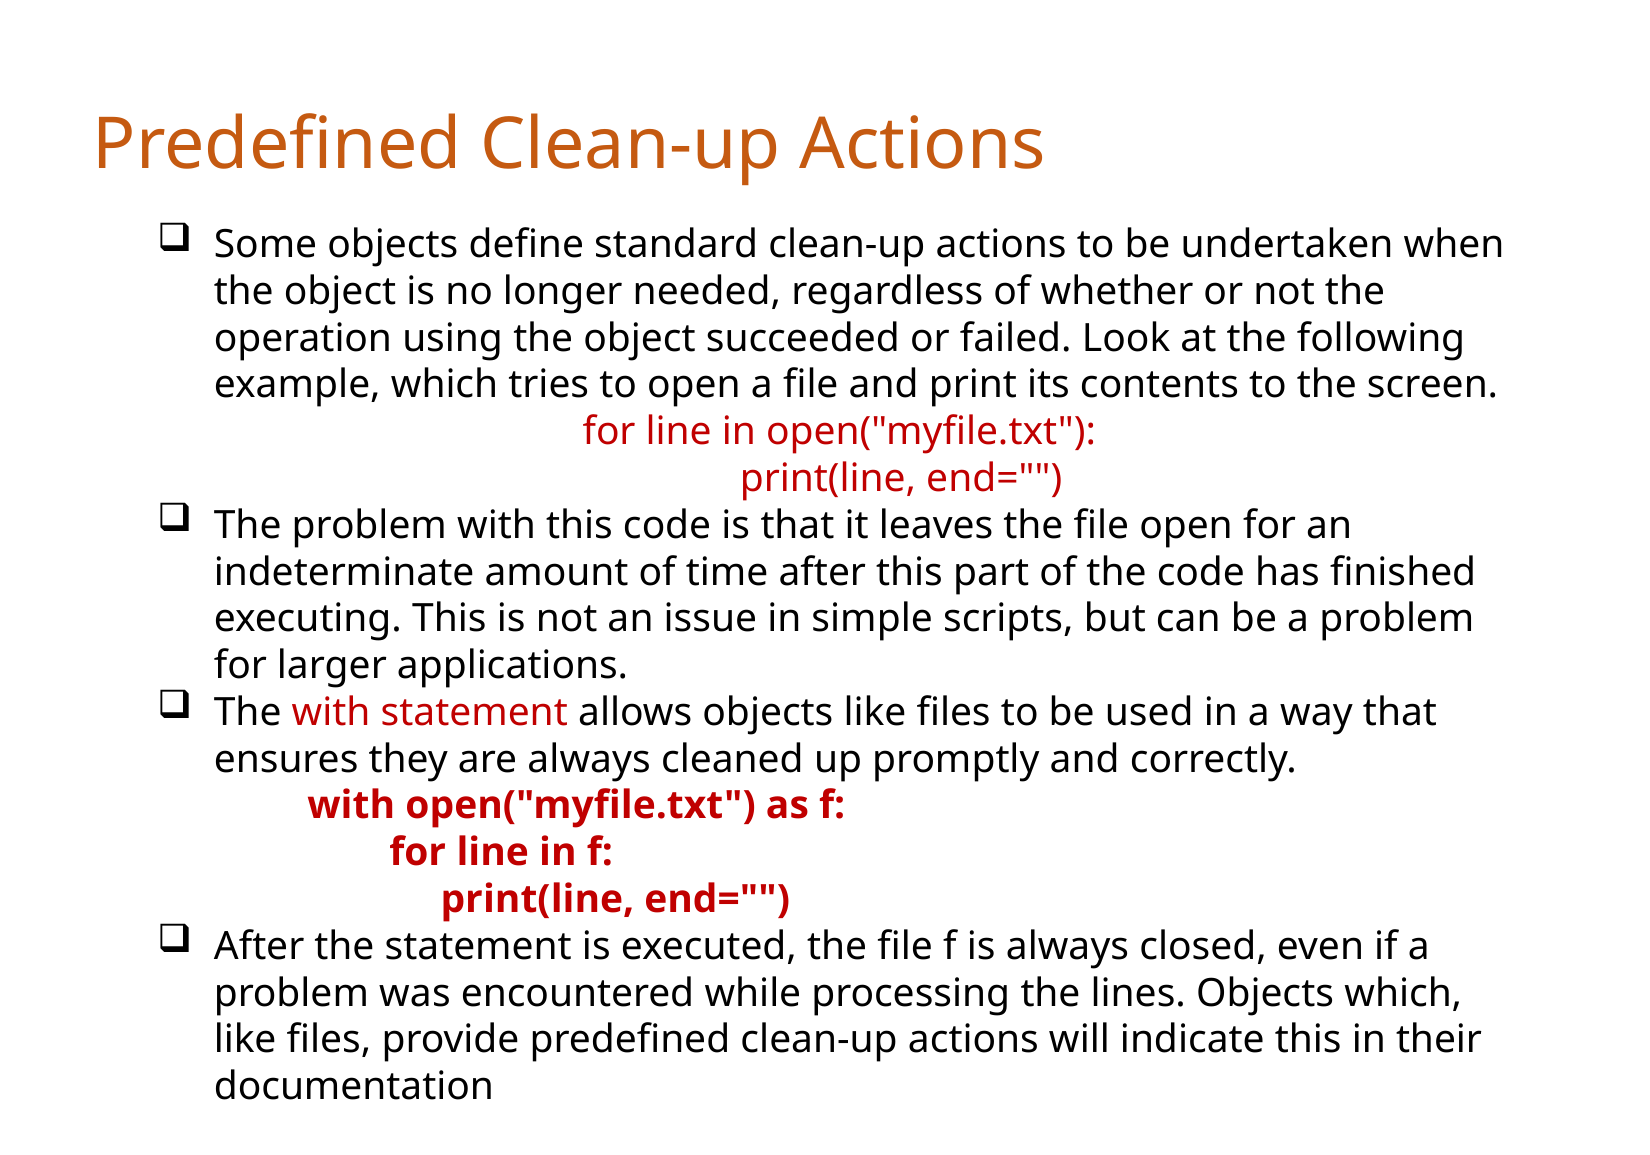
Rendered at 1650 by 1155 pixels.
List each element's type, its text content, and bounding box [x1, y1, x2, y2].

text_box Predefined Clean-up Actions [78, 89, 1062, 191]
text_box Some objects define standard clean-up actions to be undertaken when the object is no longer needed, regardless of whether or not the operation using the object succeeded or failed. Look at the following example, which tries to open a file and print its contents to the screen. for line in open("myfile.txt"): print(line, end="") The problem with this code is that it leaves the file open for an indeterminate amount of time after this part of the code has finished executing. This is not an issue in simple scripts, but can be a problem for larger applications. The with statement allows objects like files to be used in a way that ensures they are always cleaned up promptly and correctly. with open("myfile.txt") as f: for line in f: print(line, end="") After the statement is executed, the file f is always closed, even if a problem was encountered while processing the lines. Objects which, like files, provide predefined clean-up actions will indicate this in their documentation [142, 211, 1537, 1115]
